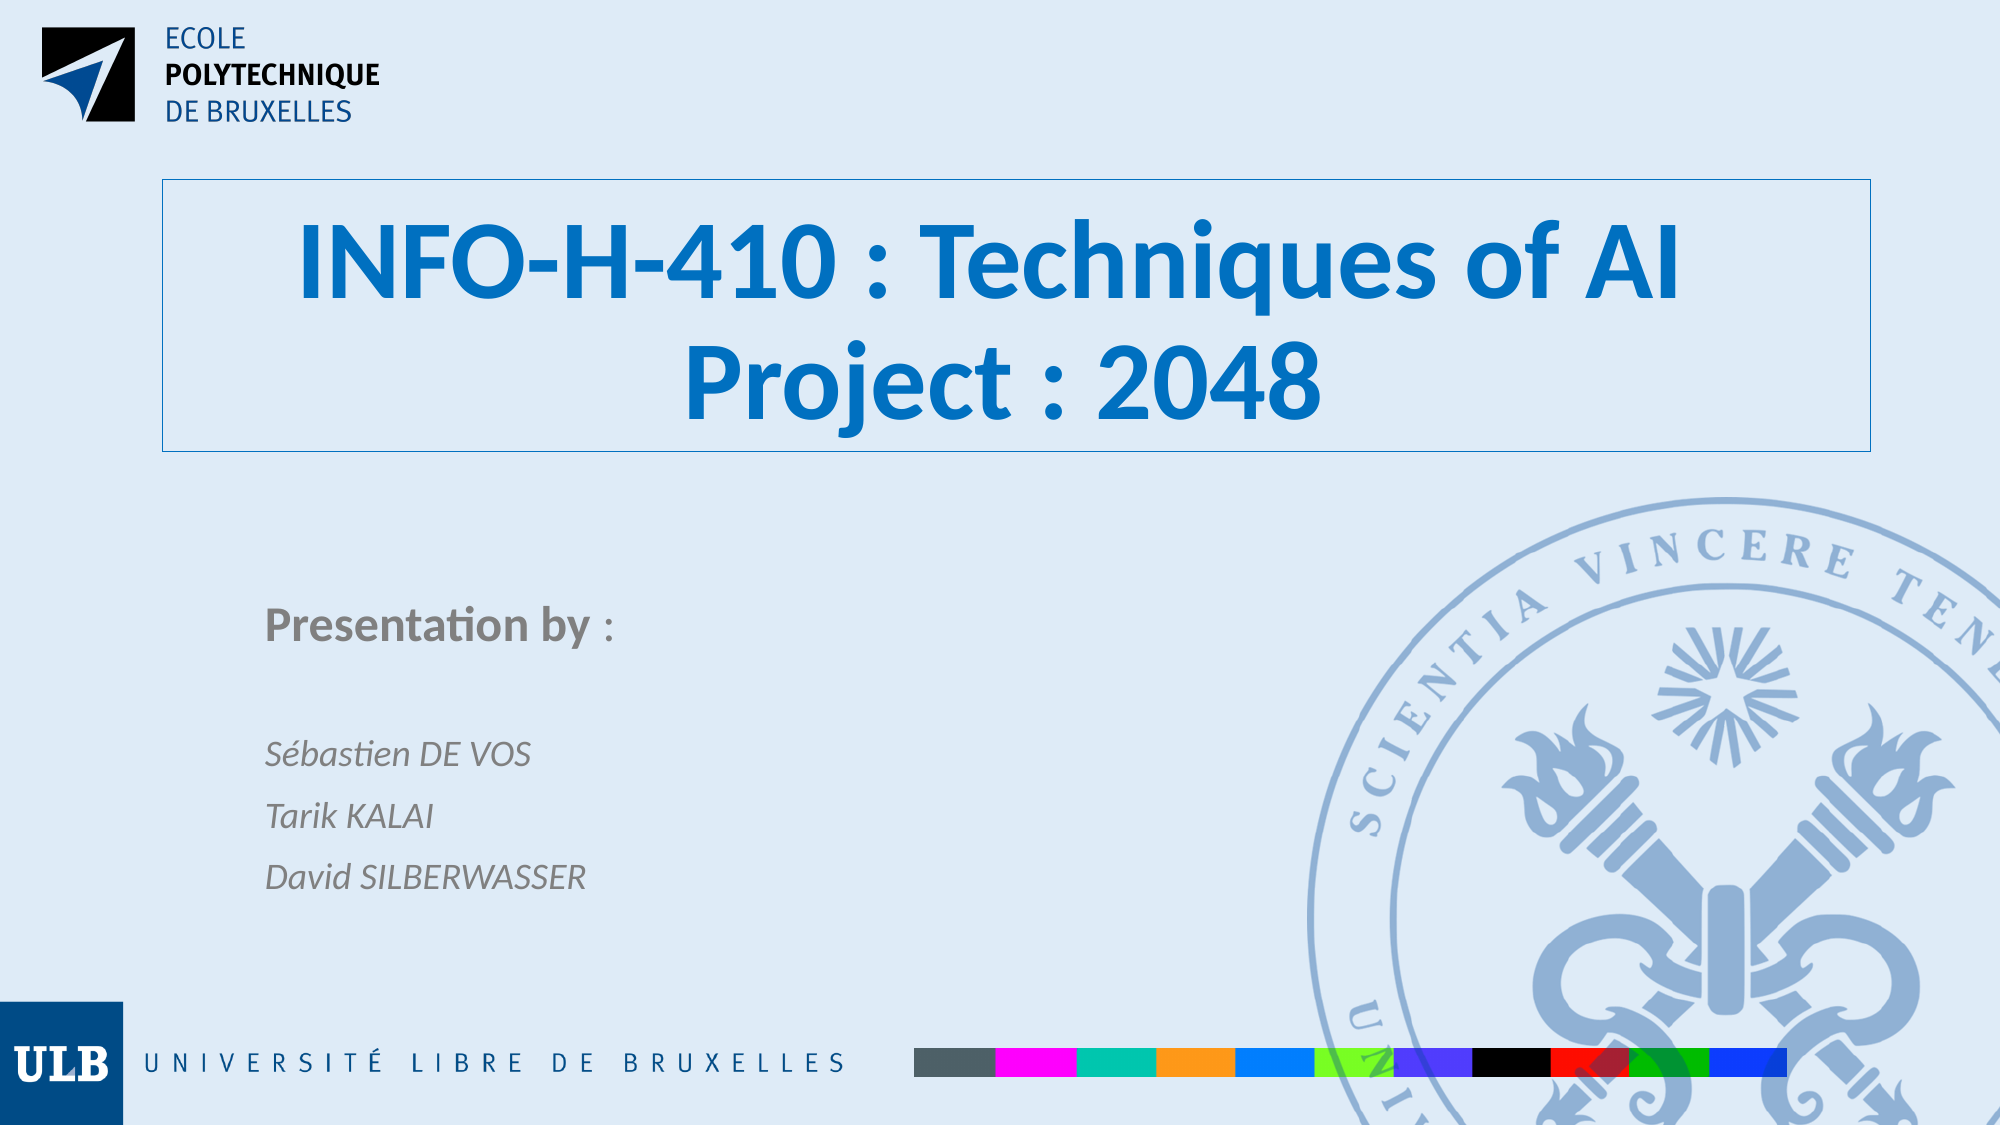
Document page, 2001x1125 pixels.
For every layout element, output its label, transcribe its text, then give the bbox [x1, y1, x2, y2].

title INFO-H-410 : Techniques of AI Project : 2048 [162, 179, 1871, 452]
picture [0, 1000, 843, 1125]
picture [914, 497, 2000, 1125]
picture [42, 27, 379, 122]
subtitle Presentation by : Sébastien DE VOS Tarik KALAI David SILBERWASSER [249, 590, 1307, 931]
